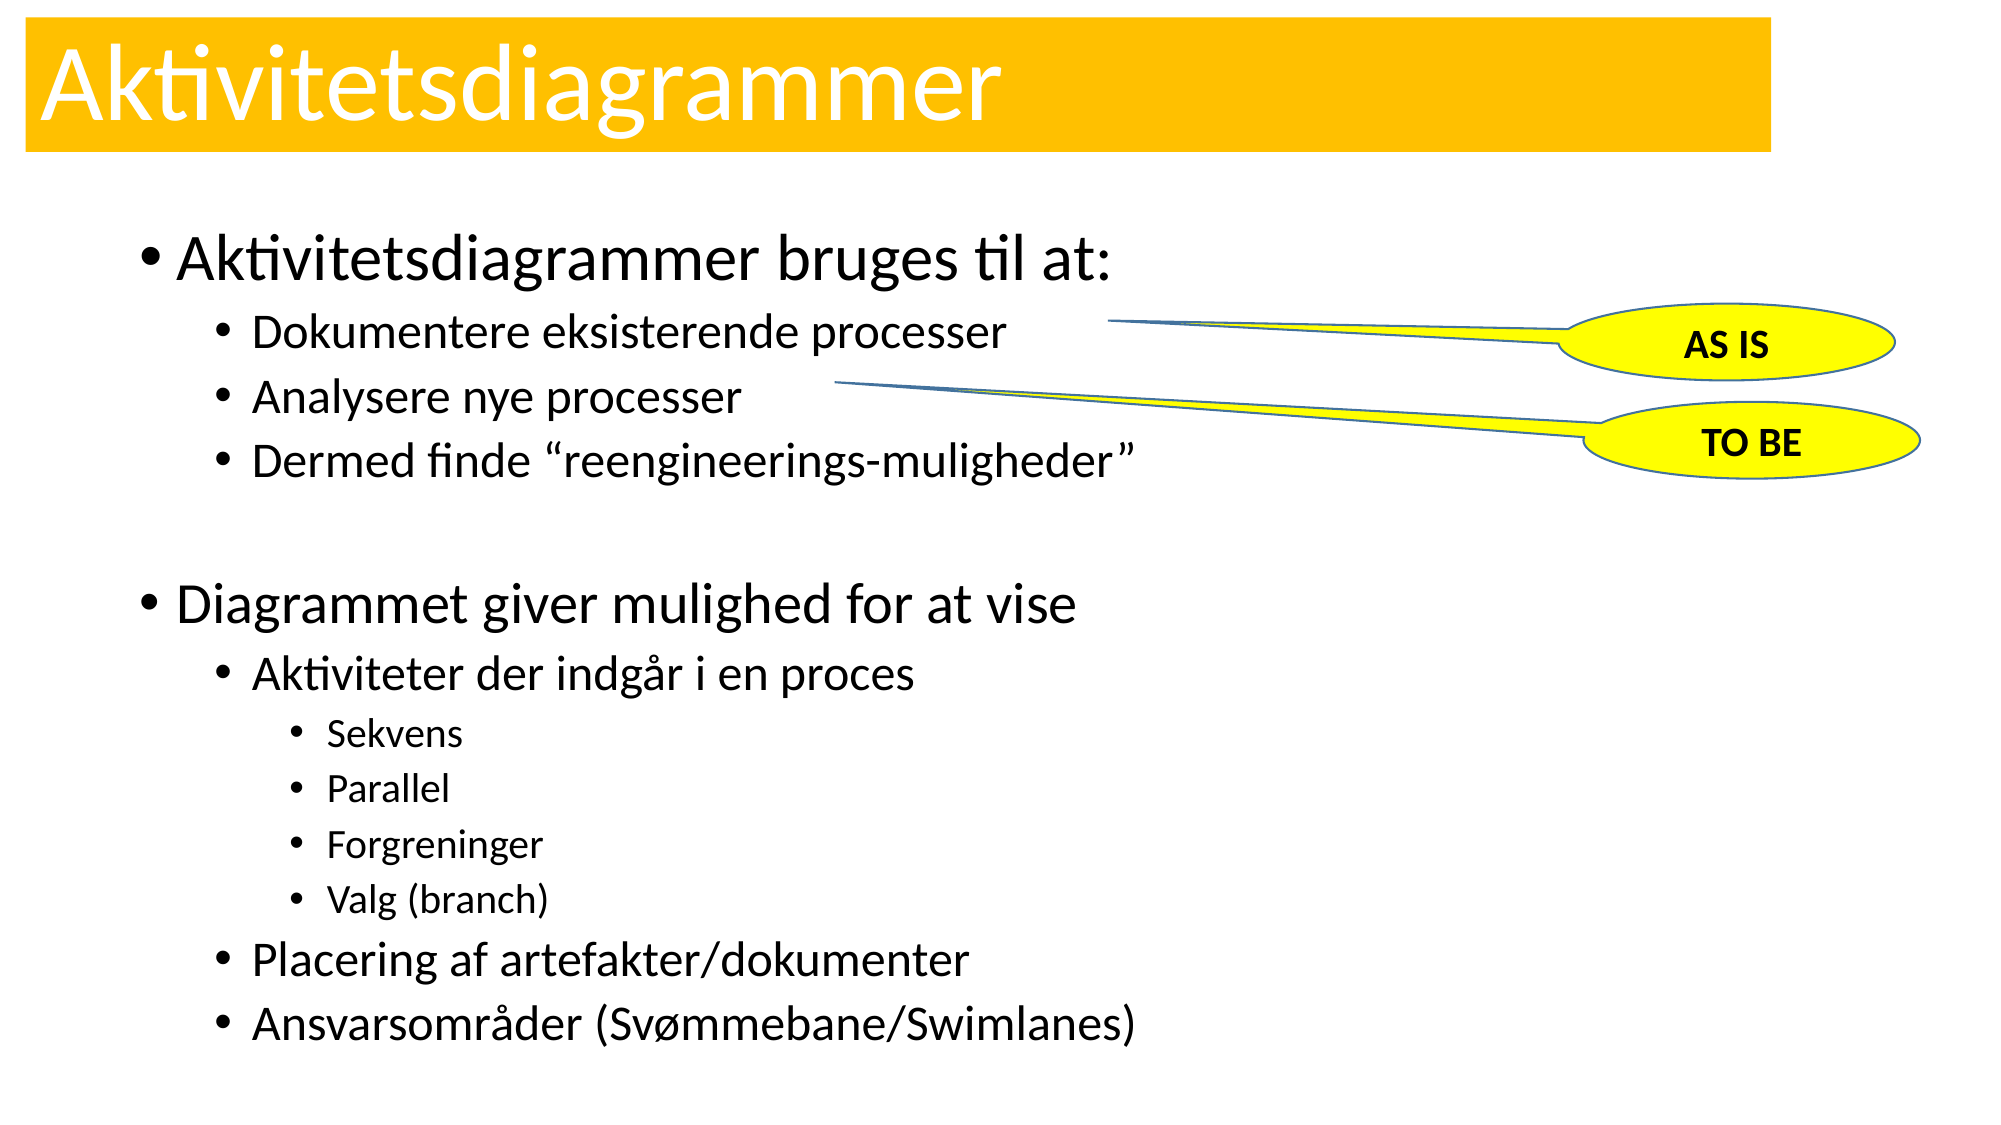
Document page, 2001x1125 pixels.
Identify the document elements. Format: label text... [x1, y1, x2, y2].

text_box TO BE [834, 381, 1922, 480]
title Aktivitetsdiagrammer [25, 17, 1772, 152]
text_box Aktivitetsdiagrammer bruges til at: Dokumentere eksisterende processer Analysere nye processer Dermed finde “reengineerings-muligheder” Diagrammet giver mulighed for at vise Aktiviteter der indgår i en proces Sekvens Parallel Forgreninger Valg (branch) Placering af artefakter/dokumenter Ansvarsområder (Svømmebane/Swimlanes) [124, 215, 1819, 1060]
text_box AS IS [1107, 302, 1897, 382]
